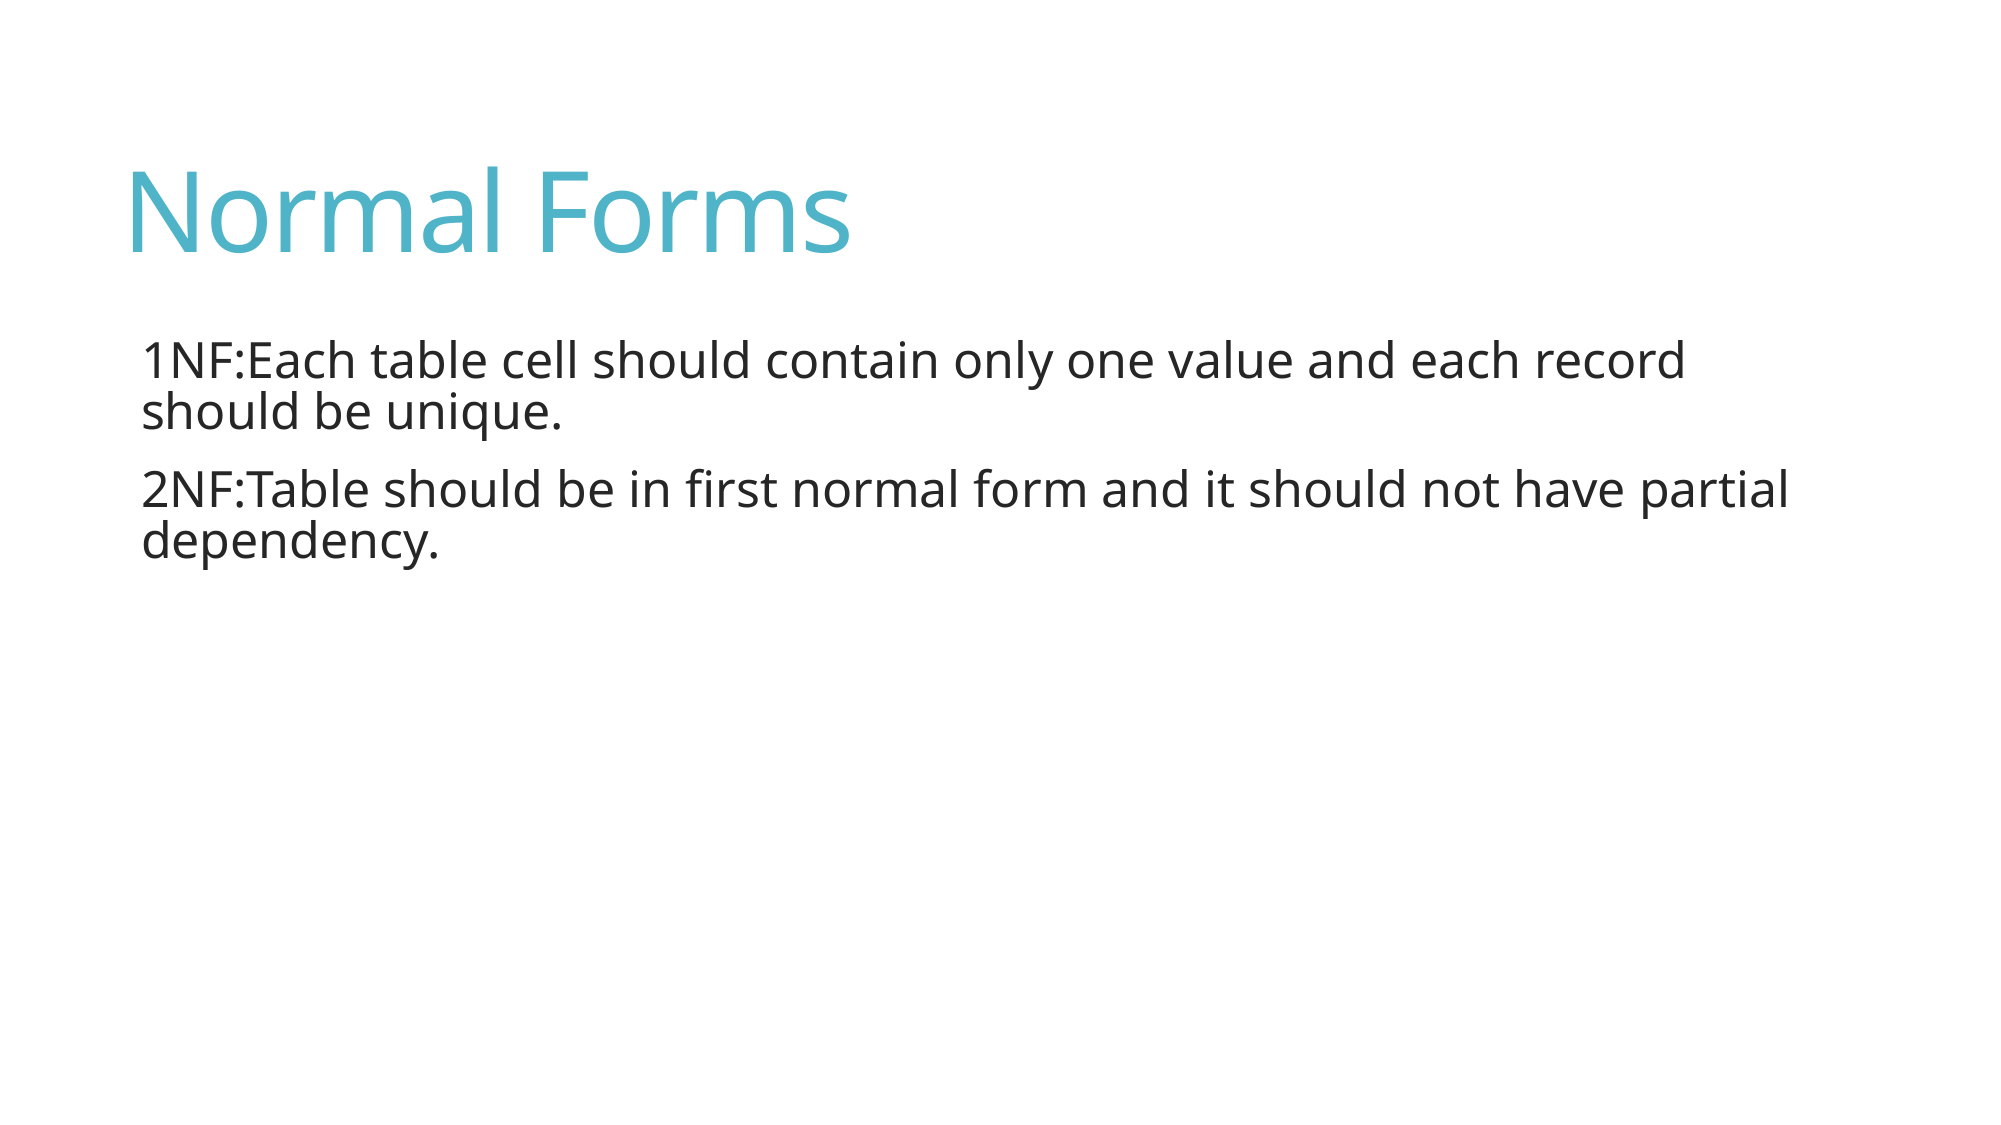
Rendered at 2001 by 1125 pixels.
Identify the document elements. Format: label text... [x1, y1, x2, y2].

list 1NF:Each table cell should contain only one value and each record should be unique. 2NF:Table should be in first normal form and it should not have partial dependency. [111, 329, 1876, 948]
title Normal Forms [107, 81, 1875, 354]
